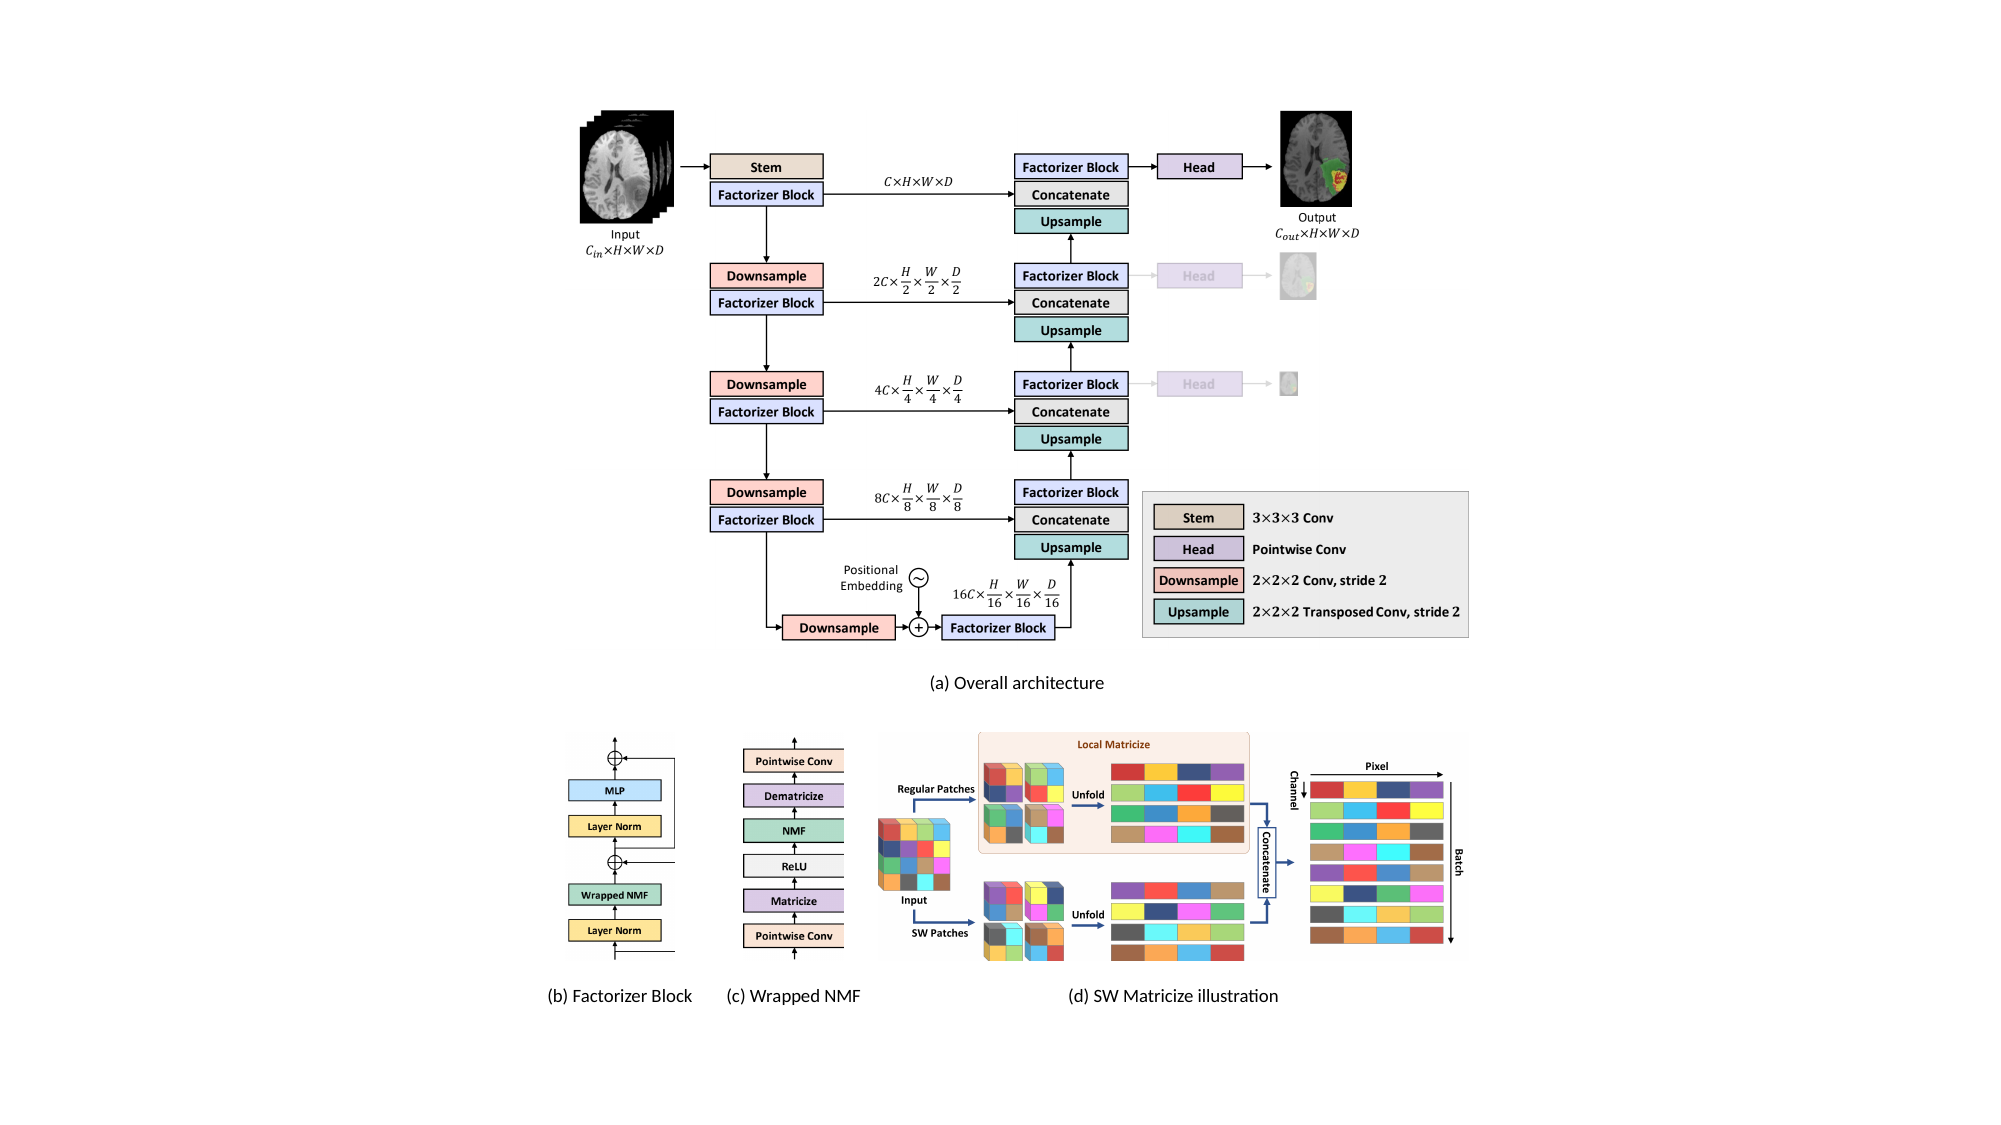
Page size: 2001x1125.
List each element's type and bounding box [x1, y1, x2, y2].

text_box [531, 110, 1469, 1015]
